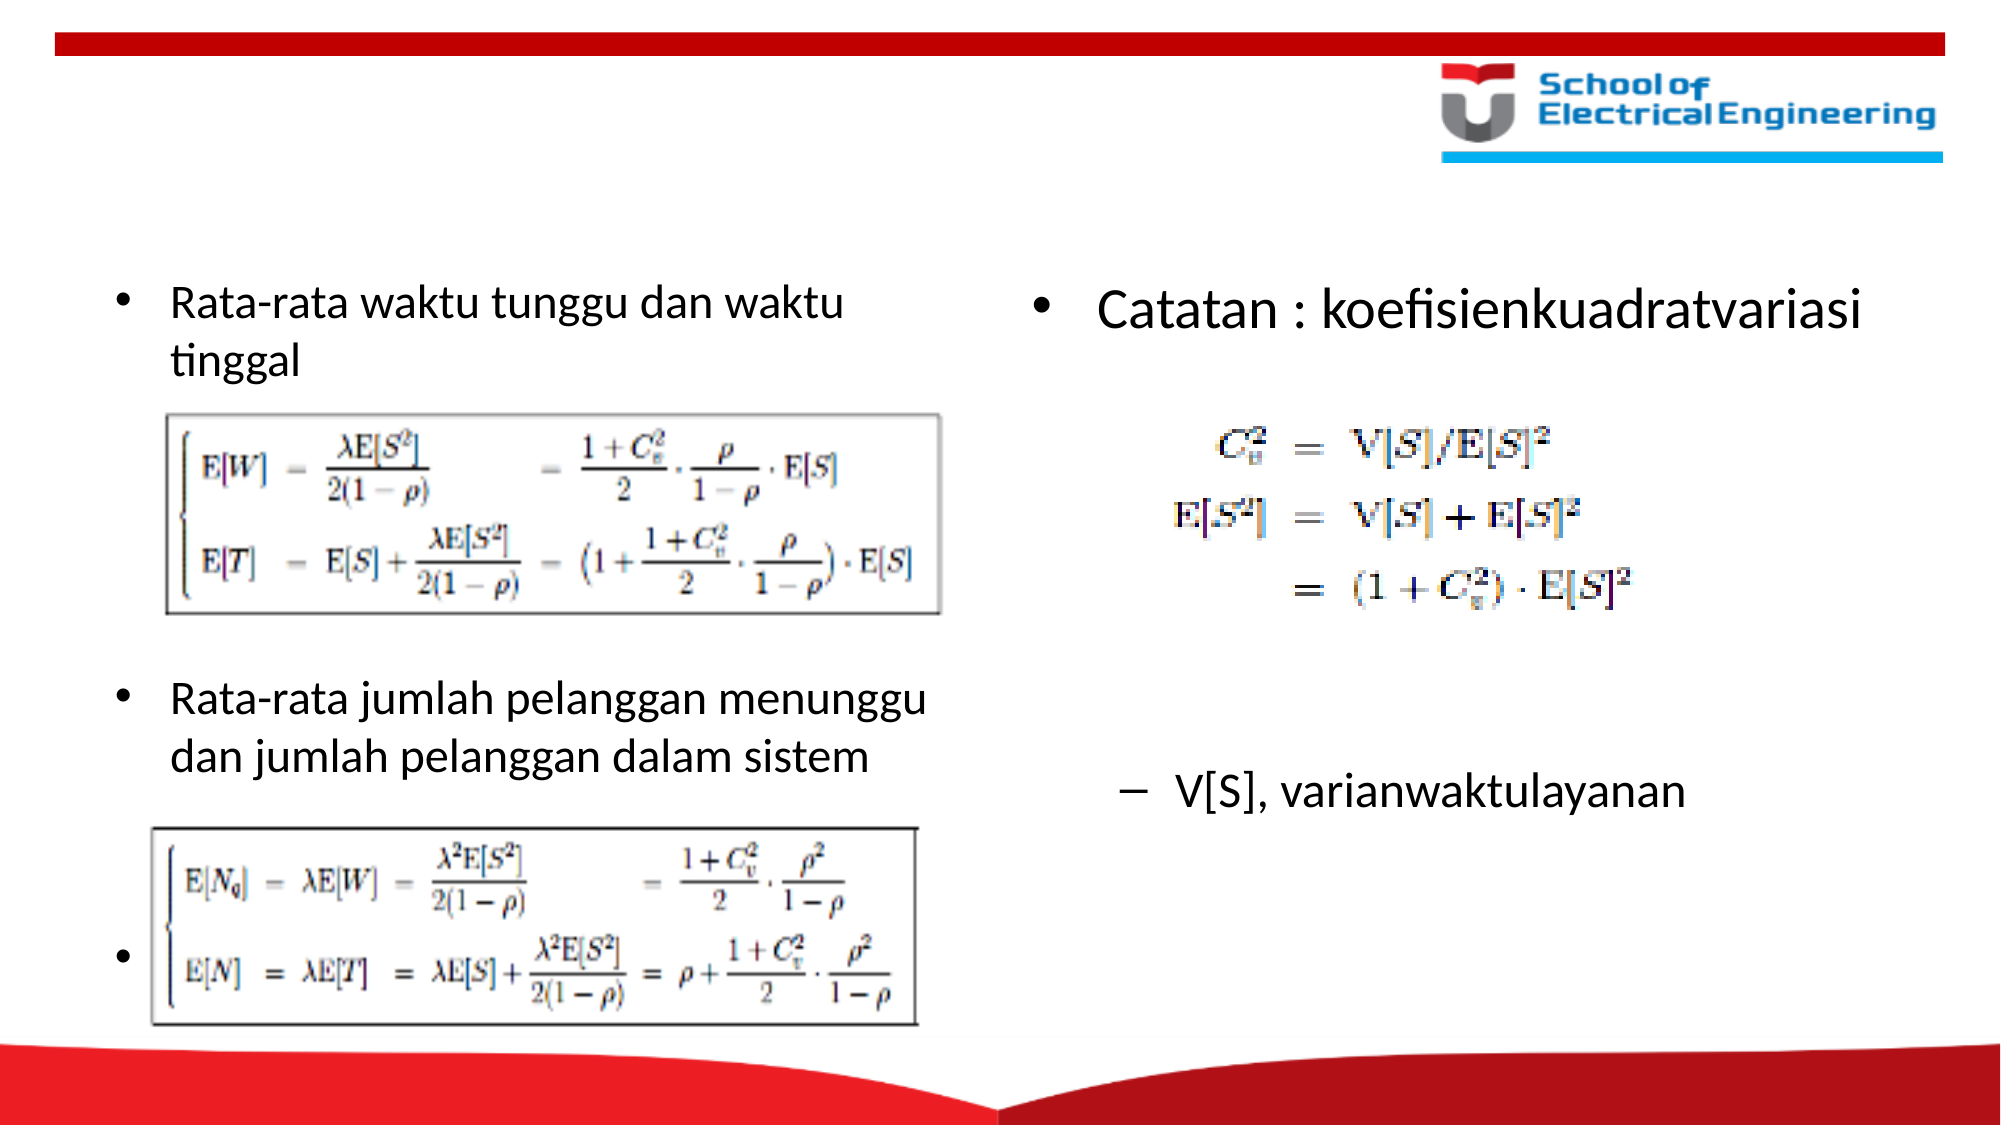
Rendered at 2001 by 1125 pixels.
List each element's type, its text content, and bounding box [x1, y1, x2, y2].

list Rata-rata waktu tunggu dan waktu tinggal Rata-rata jumlah pelanggan menunggu dan jumlah pelanggan dalam sistem [99, 262, 984, 1005]
picture [0, 819, 2001, 1125]
picture [1149, 408, 1668, 626]
picture [154, 408, 956, 626]
picture [1431, 63, 1943, 163]
